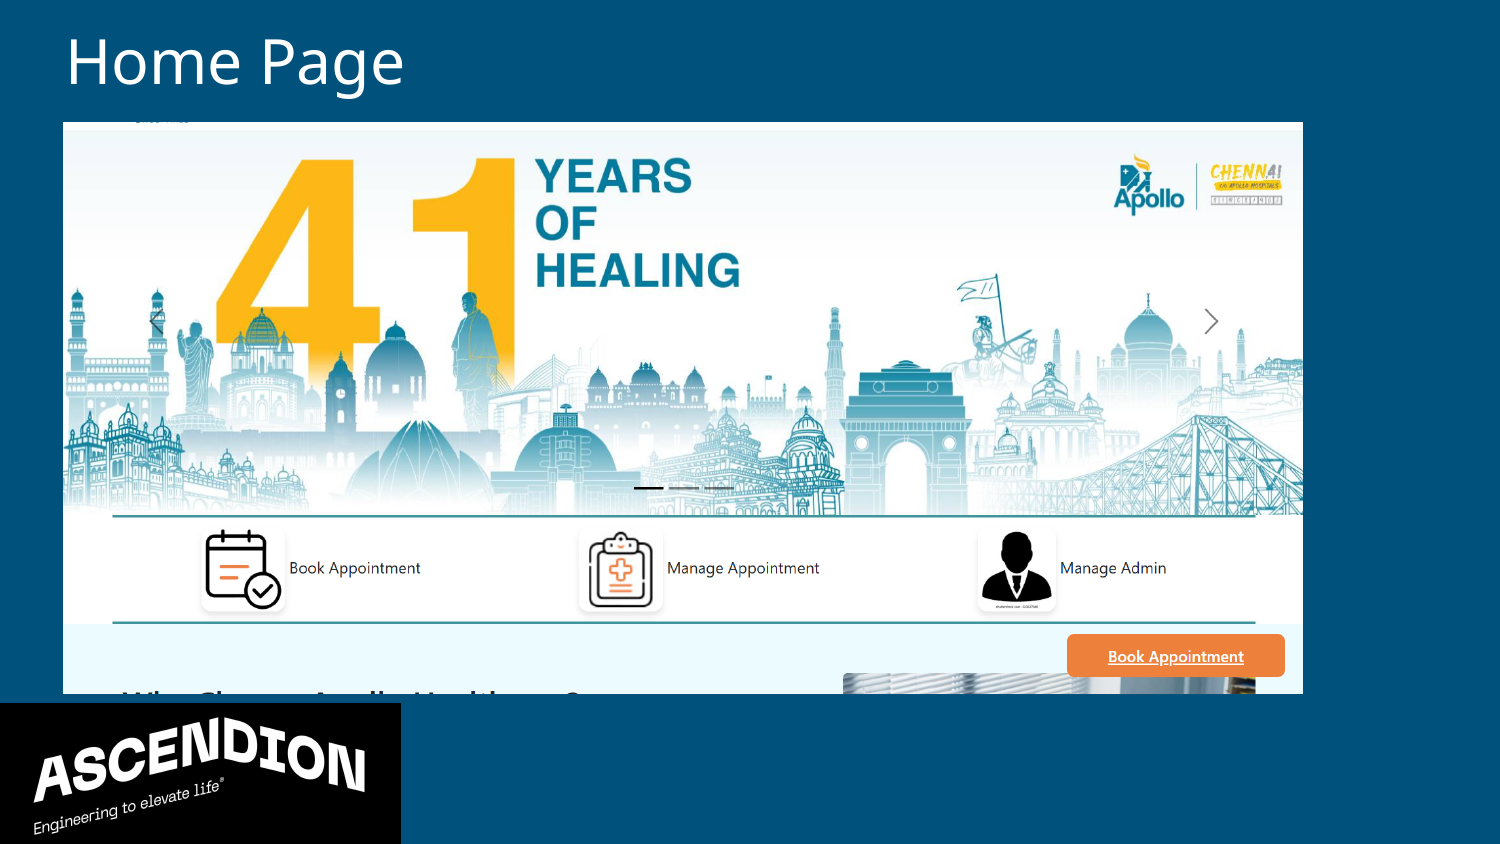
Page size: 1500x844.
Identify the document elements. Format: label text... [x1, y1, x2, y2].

picture [0, 704, 400, 844]
list [403, 211, 1437, 717]
picture [64, 123, 1302, 693]
title Home Page [50, 0, 1423, 113]
